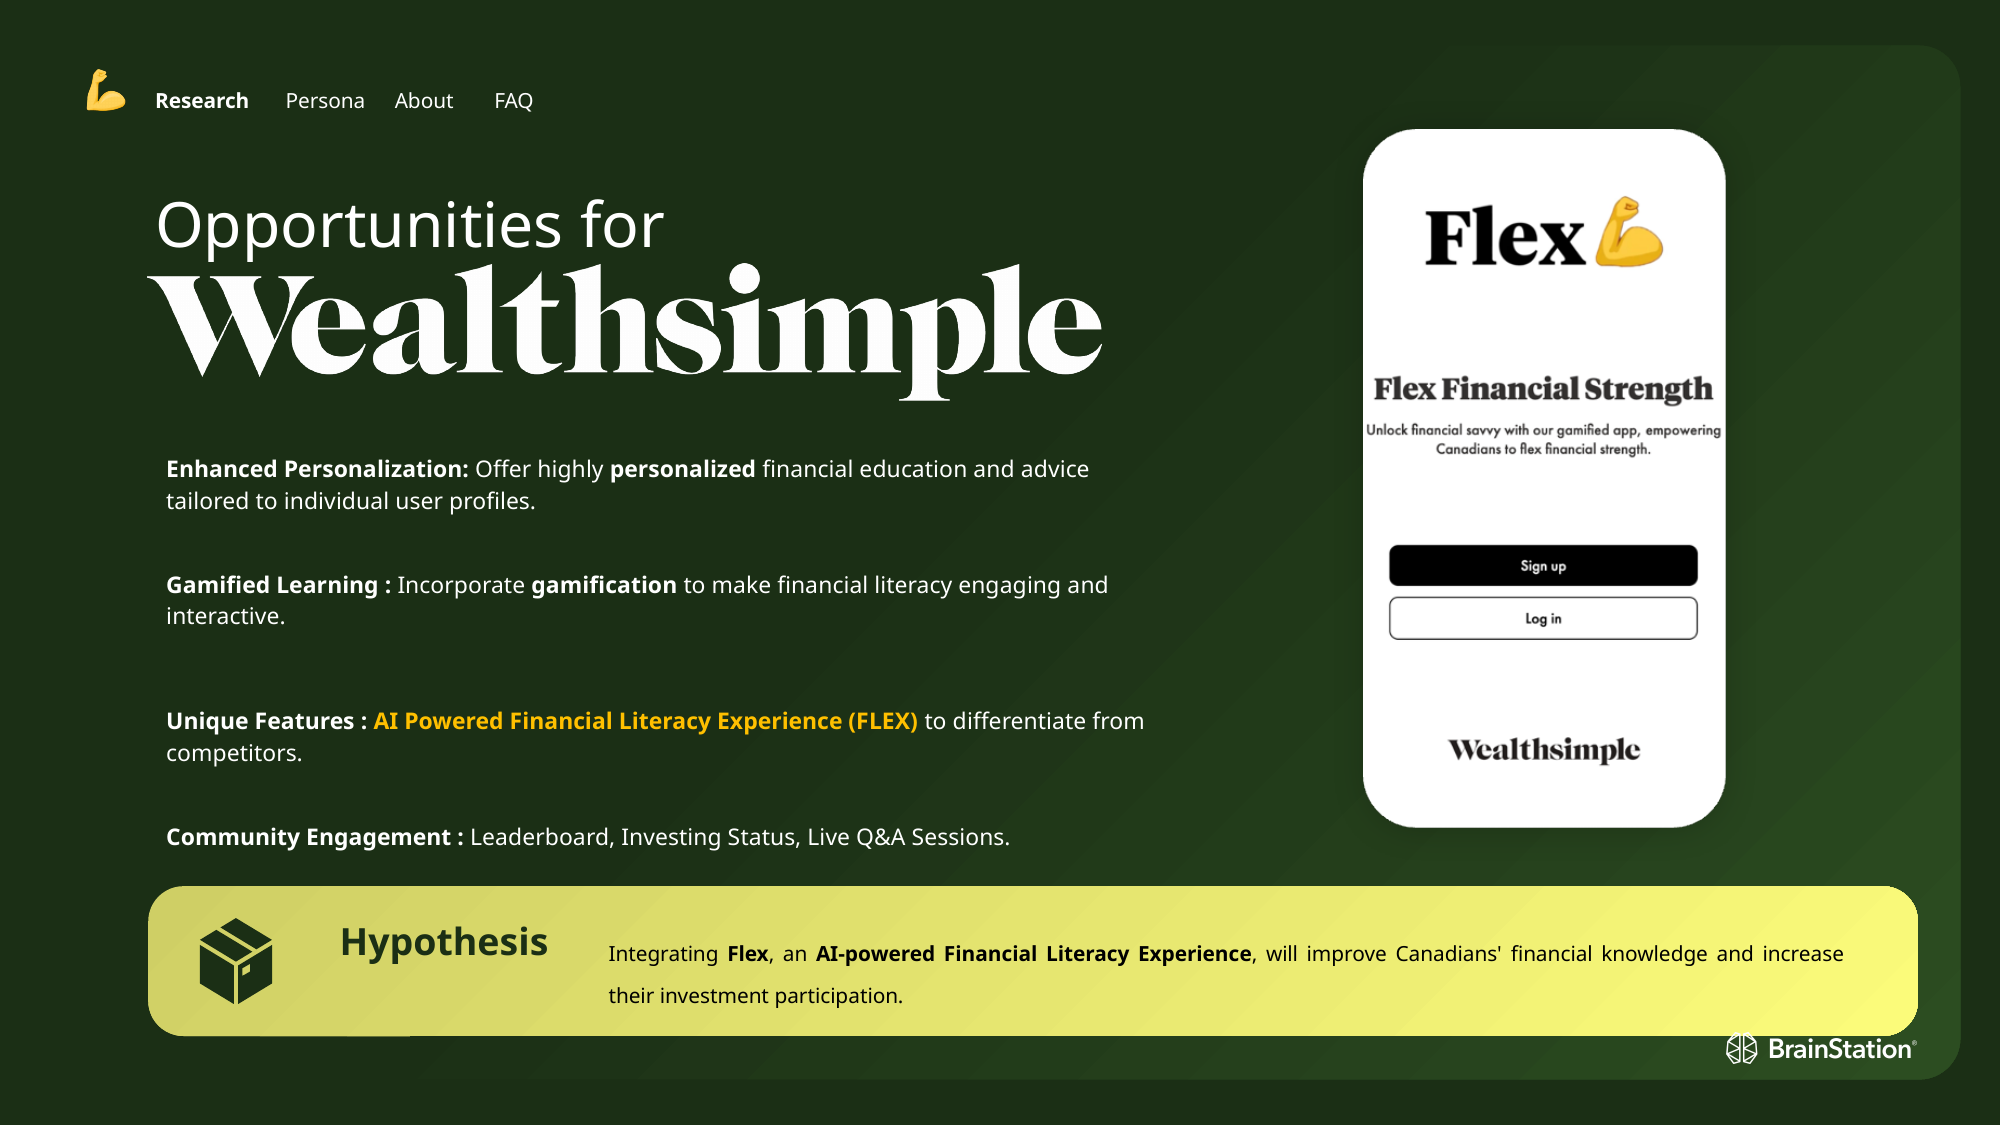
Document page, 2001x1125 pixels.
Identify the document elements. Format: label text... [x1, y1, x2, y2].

picture [1363, 129, 1727, 829]
list Hypothesis [324, 915, 593, 1007]
list Enhanced Personalization: Offer highly personalized financial education and advice tailored to individual user profiles. Gamified Learning : Incorporate gamification to make financial literacy engaging and interactive. Unique Features : AI Powered Financial Literacy Experience (FLEX) to differentiate from competitors. Community Engagement : Leaderboard, Investing Status, Live Q&A Sessions. [151, 443, 1179, 632]
text_box FAQ [479, 83, 586, 112]
list Opportunities for [139, 186, 957, 479]
text_box Persona [270, 83, 394, 121]
picture [1725, 1031, 1917, 1065]
text_box About [379, 83, 479, 112]
text_box Research [140, 83, 270, 112]
list Integrating Flex, an AI-powered Financial Literacy Experience, will improve Canadians' financial knowledge and increase their investment participation. [593, 915, 1860, 1007]
picture [75, 60, 136, 121]
picture [147, 263, 1102, 401]
